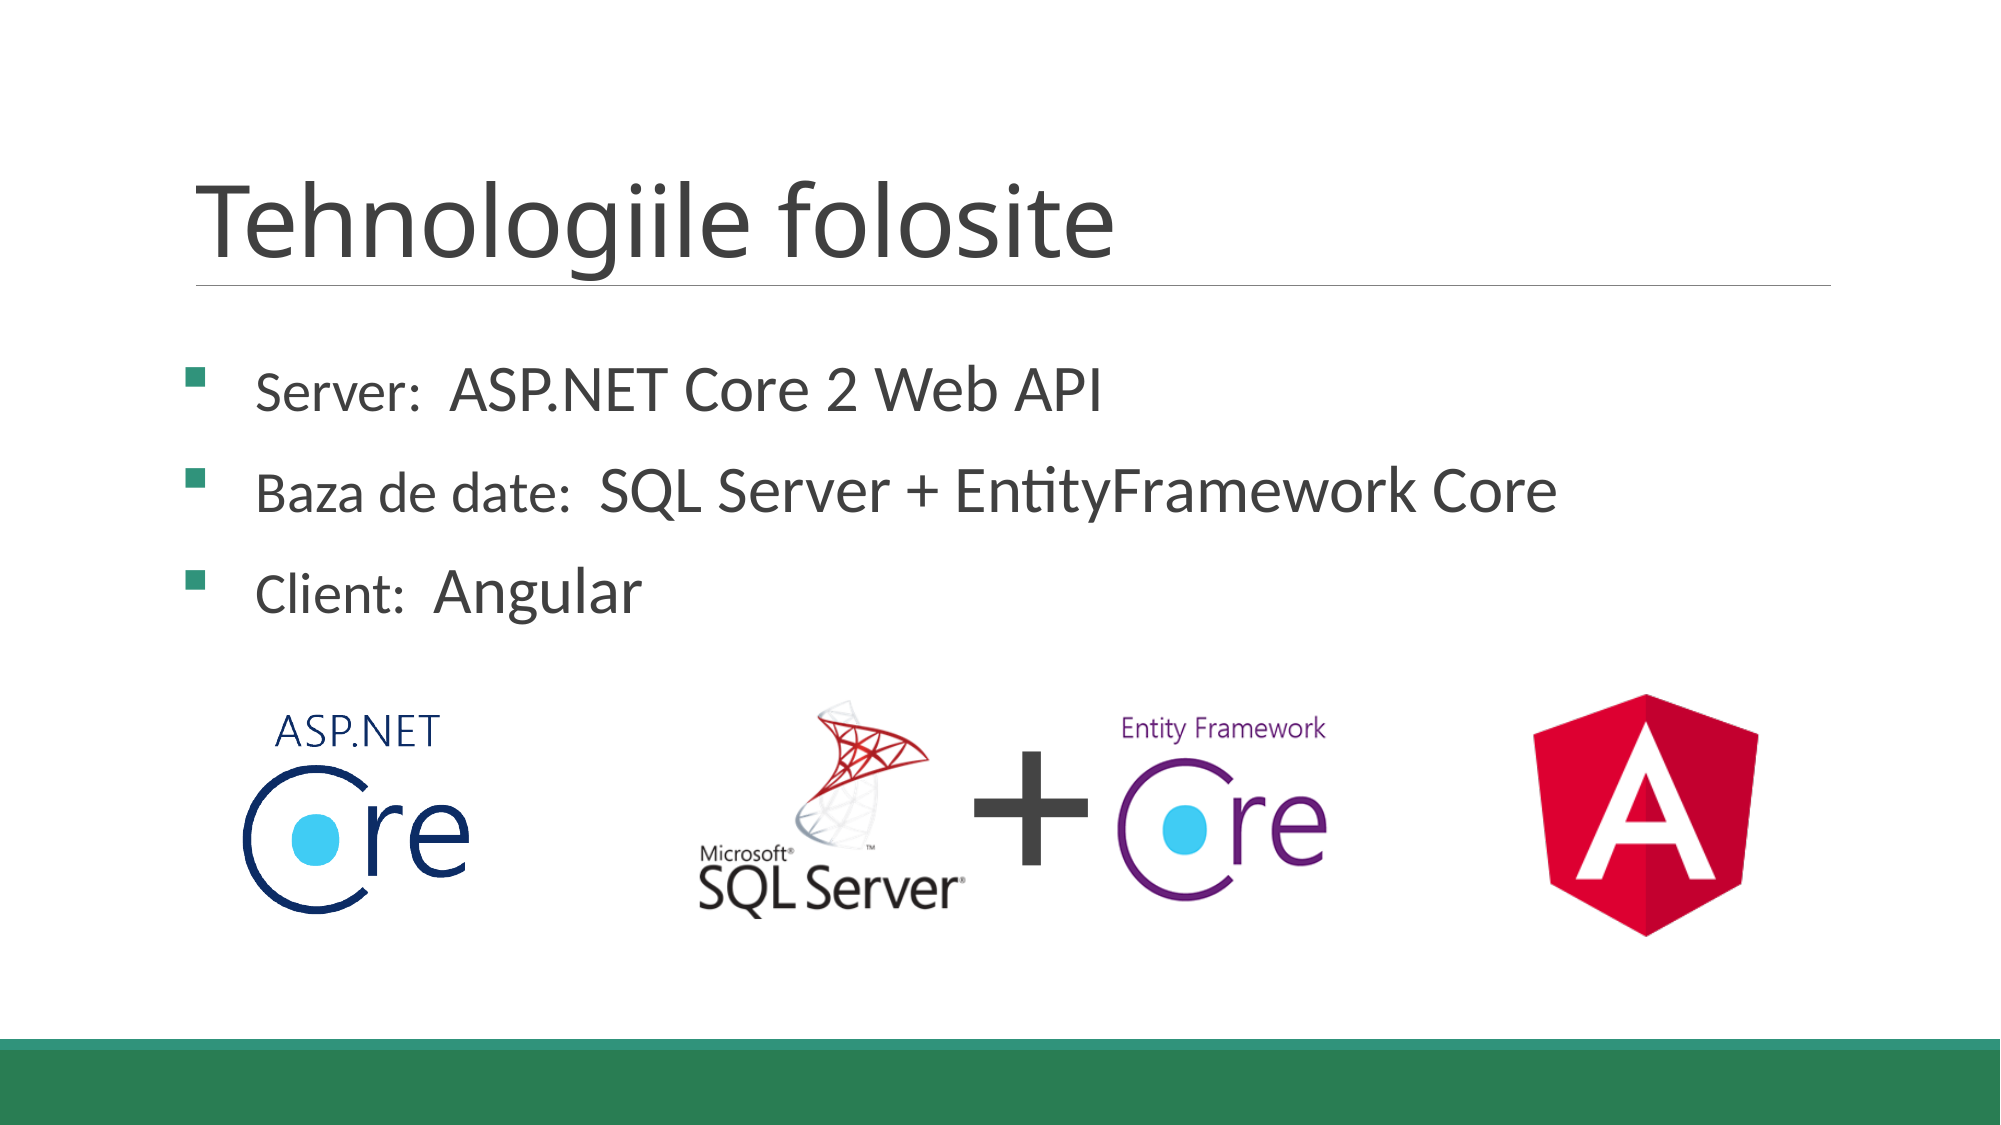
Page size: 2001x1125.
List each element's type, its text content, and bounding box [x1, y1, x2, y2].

picture [1494, 658, 1798, 961]
list Server: ASP.NET Core 2 Web API Baza de date: SQL Server + EntityFramework Core Client: Angular [180, 346, 1830, 963]
title Tehnologiile folosite [180, 47, 1830, 285]
picture [690, 688, 1346, 931]
picture [169, 631, 542, 1004]
